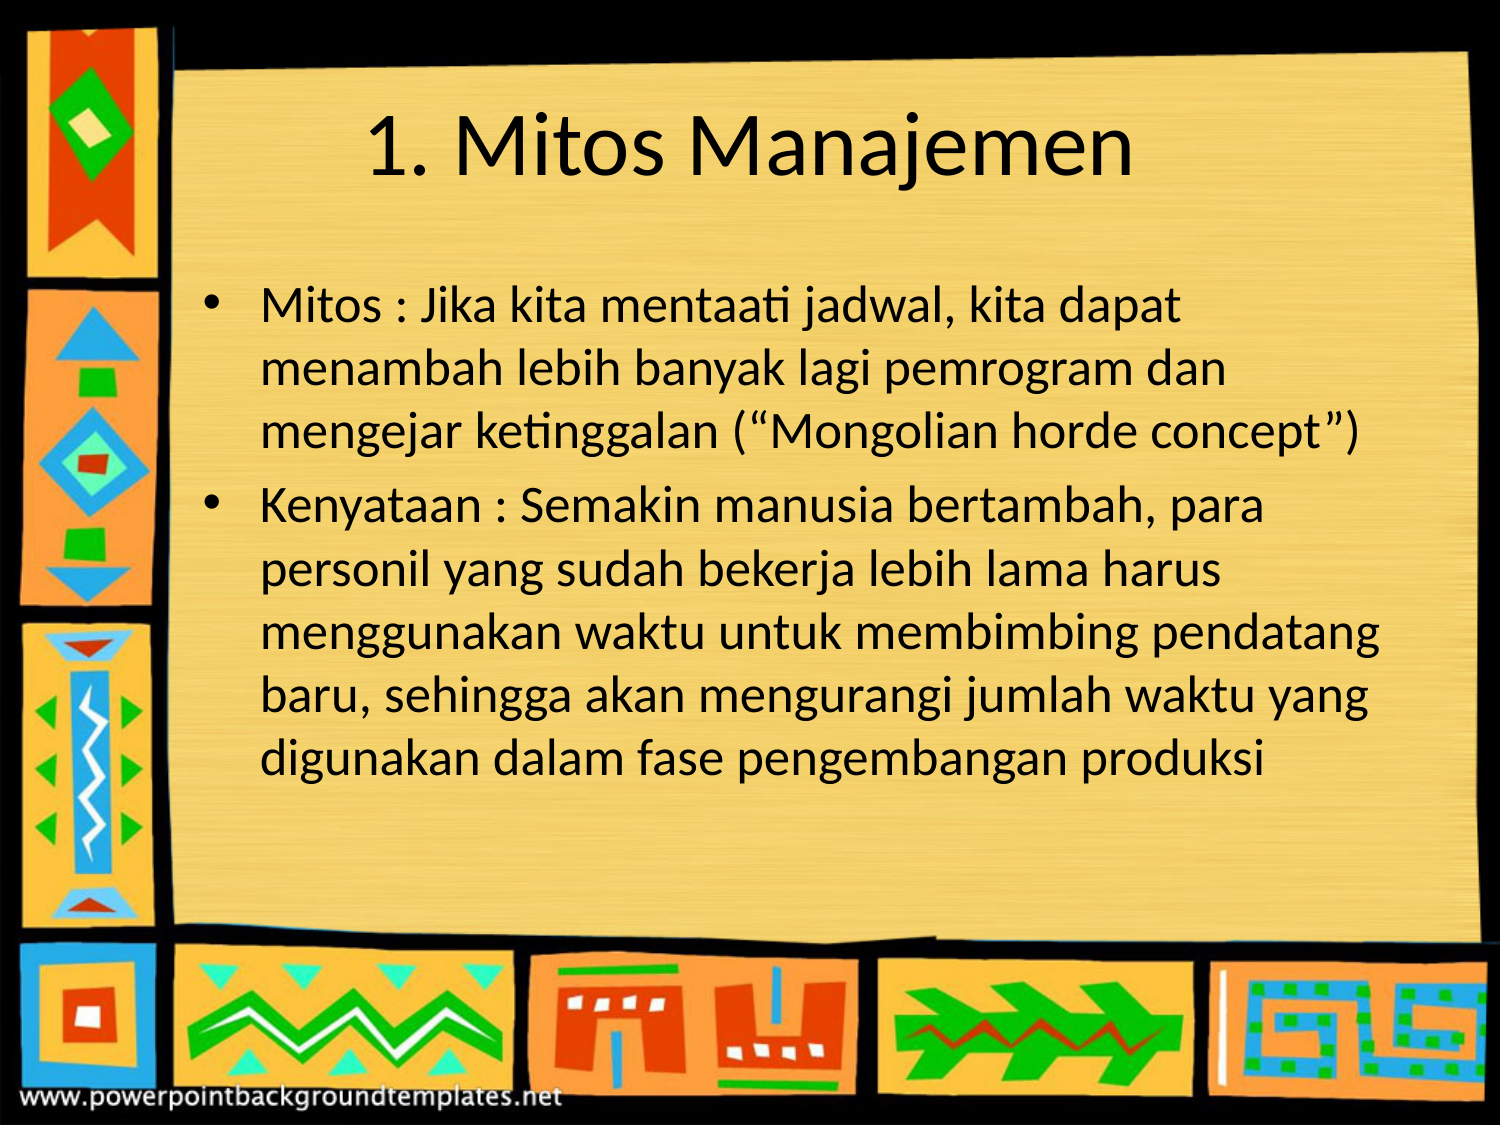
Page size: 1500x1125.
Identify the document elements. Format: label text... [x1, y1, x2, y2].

picture [0, 0, 1500, 1125]
title 1. Mitos Manajemen [75, 45, 1425, 233]
list Mitos : Jika kita mentaati jadwal, kita dapat menambah lebih banyak lagi pemrogram dan mengejar ketinggalan (“Mongolian horde concept”) Kenyataan : Semakin manusia bertambah, para personil yang sudah bekerja lebih lama harus menggunakan waktu untuk membimbing pendatang baru, sehingga akan mengurangi jumlah waktu yang digunakan dalam fase pengembangan produksi [187, 262, 1425, 1005]
